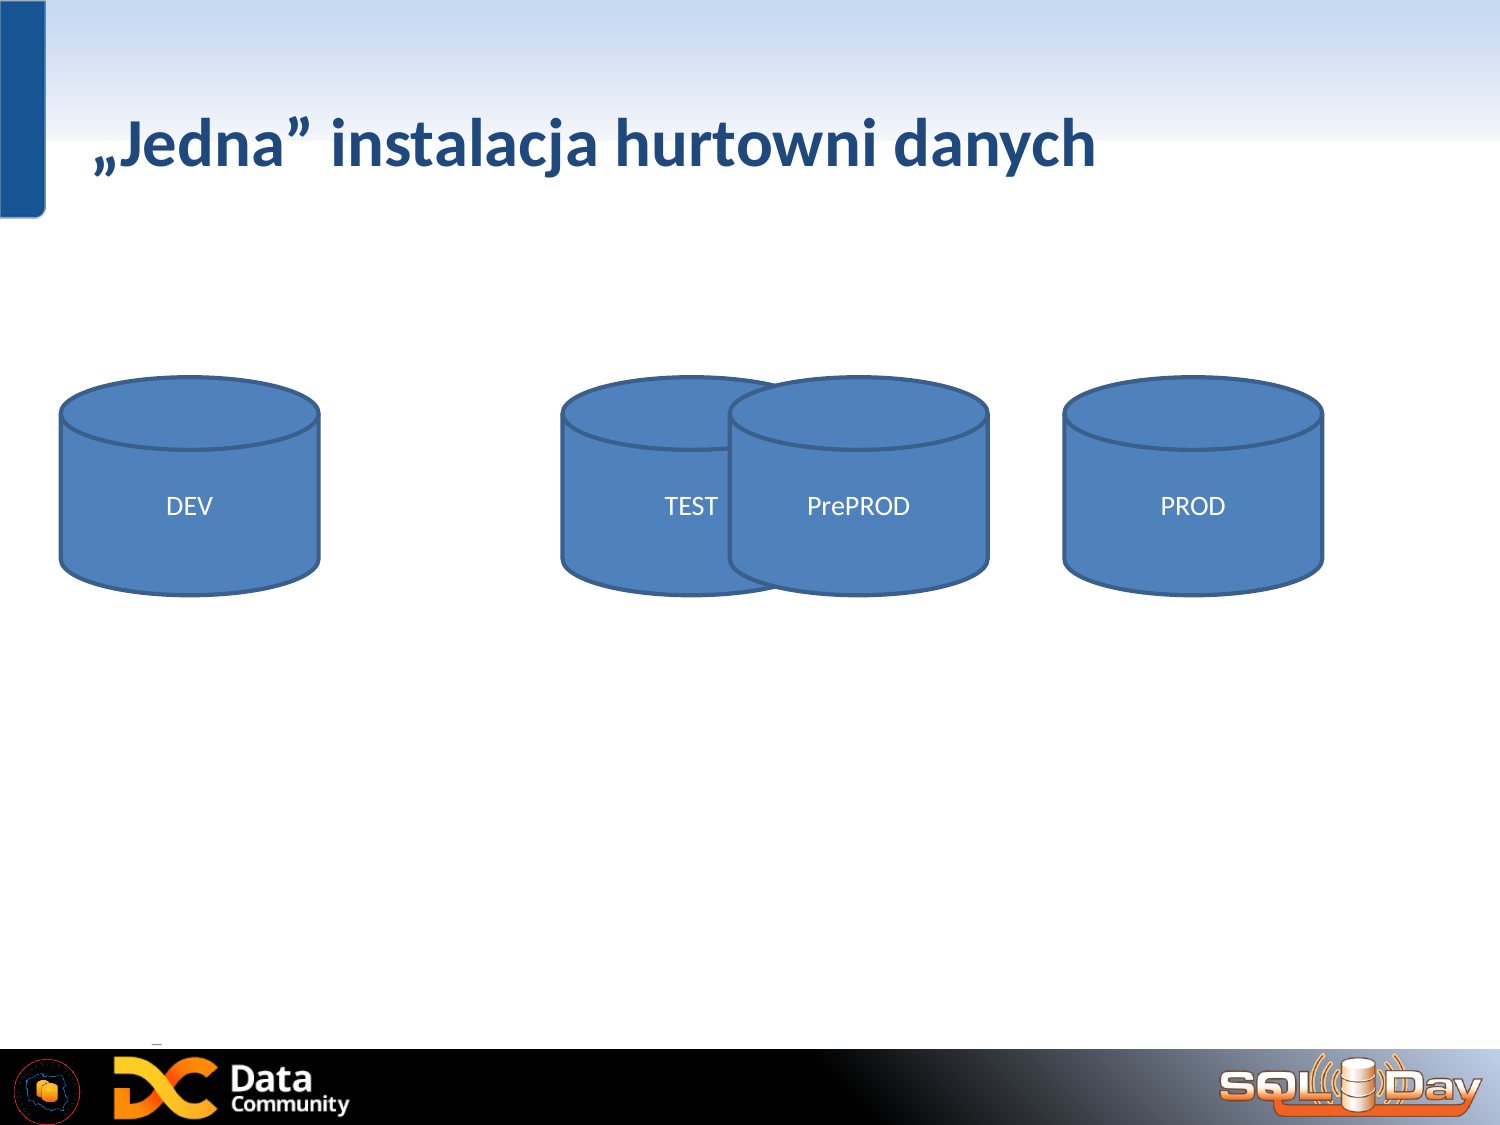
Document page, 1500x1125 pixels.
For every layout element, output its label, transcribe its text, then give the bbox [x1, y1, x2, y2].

text_box DEV [58, 375, 321, 598]
picture [12, 1057, 81, 1125]
picture [0, 0, 46, 219]
text_box TEST [560, 375, 774, 598]
title „Jedna” instalacja hurtowni danych [75, 45, 1425, 233]
text_box PROD [1062, 375, 1325, 598]
picture [92, 1044, 378, 1125]
picture [1219, 1053, 1483, 1117]
text_box PrePROD [727, 375, 990, 598]
